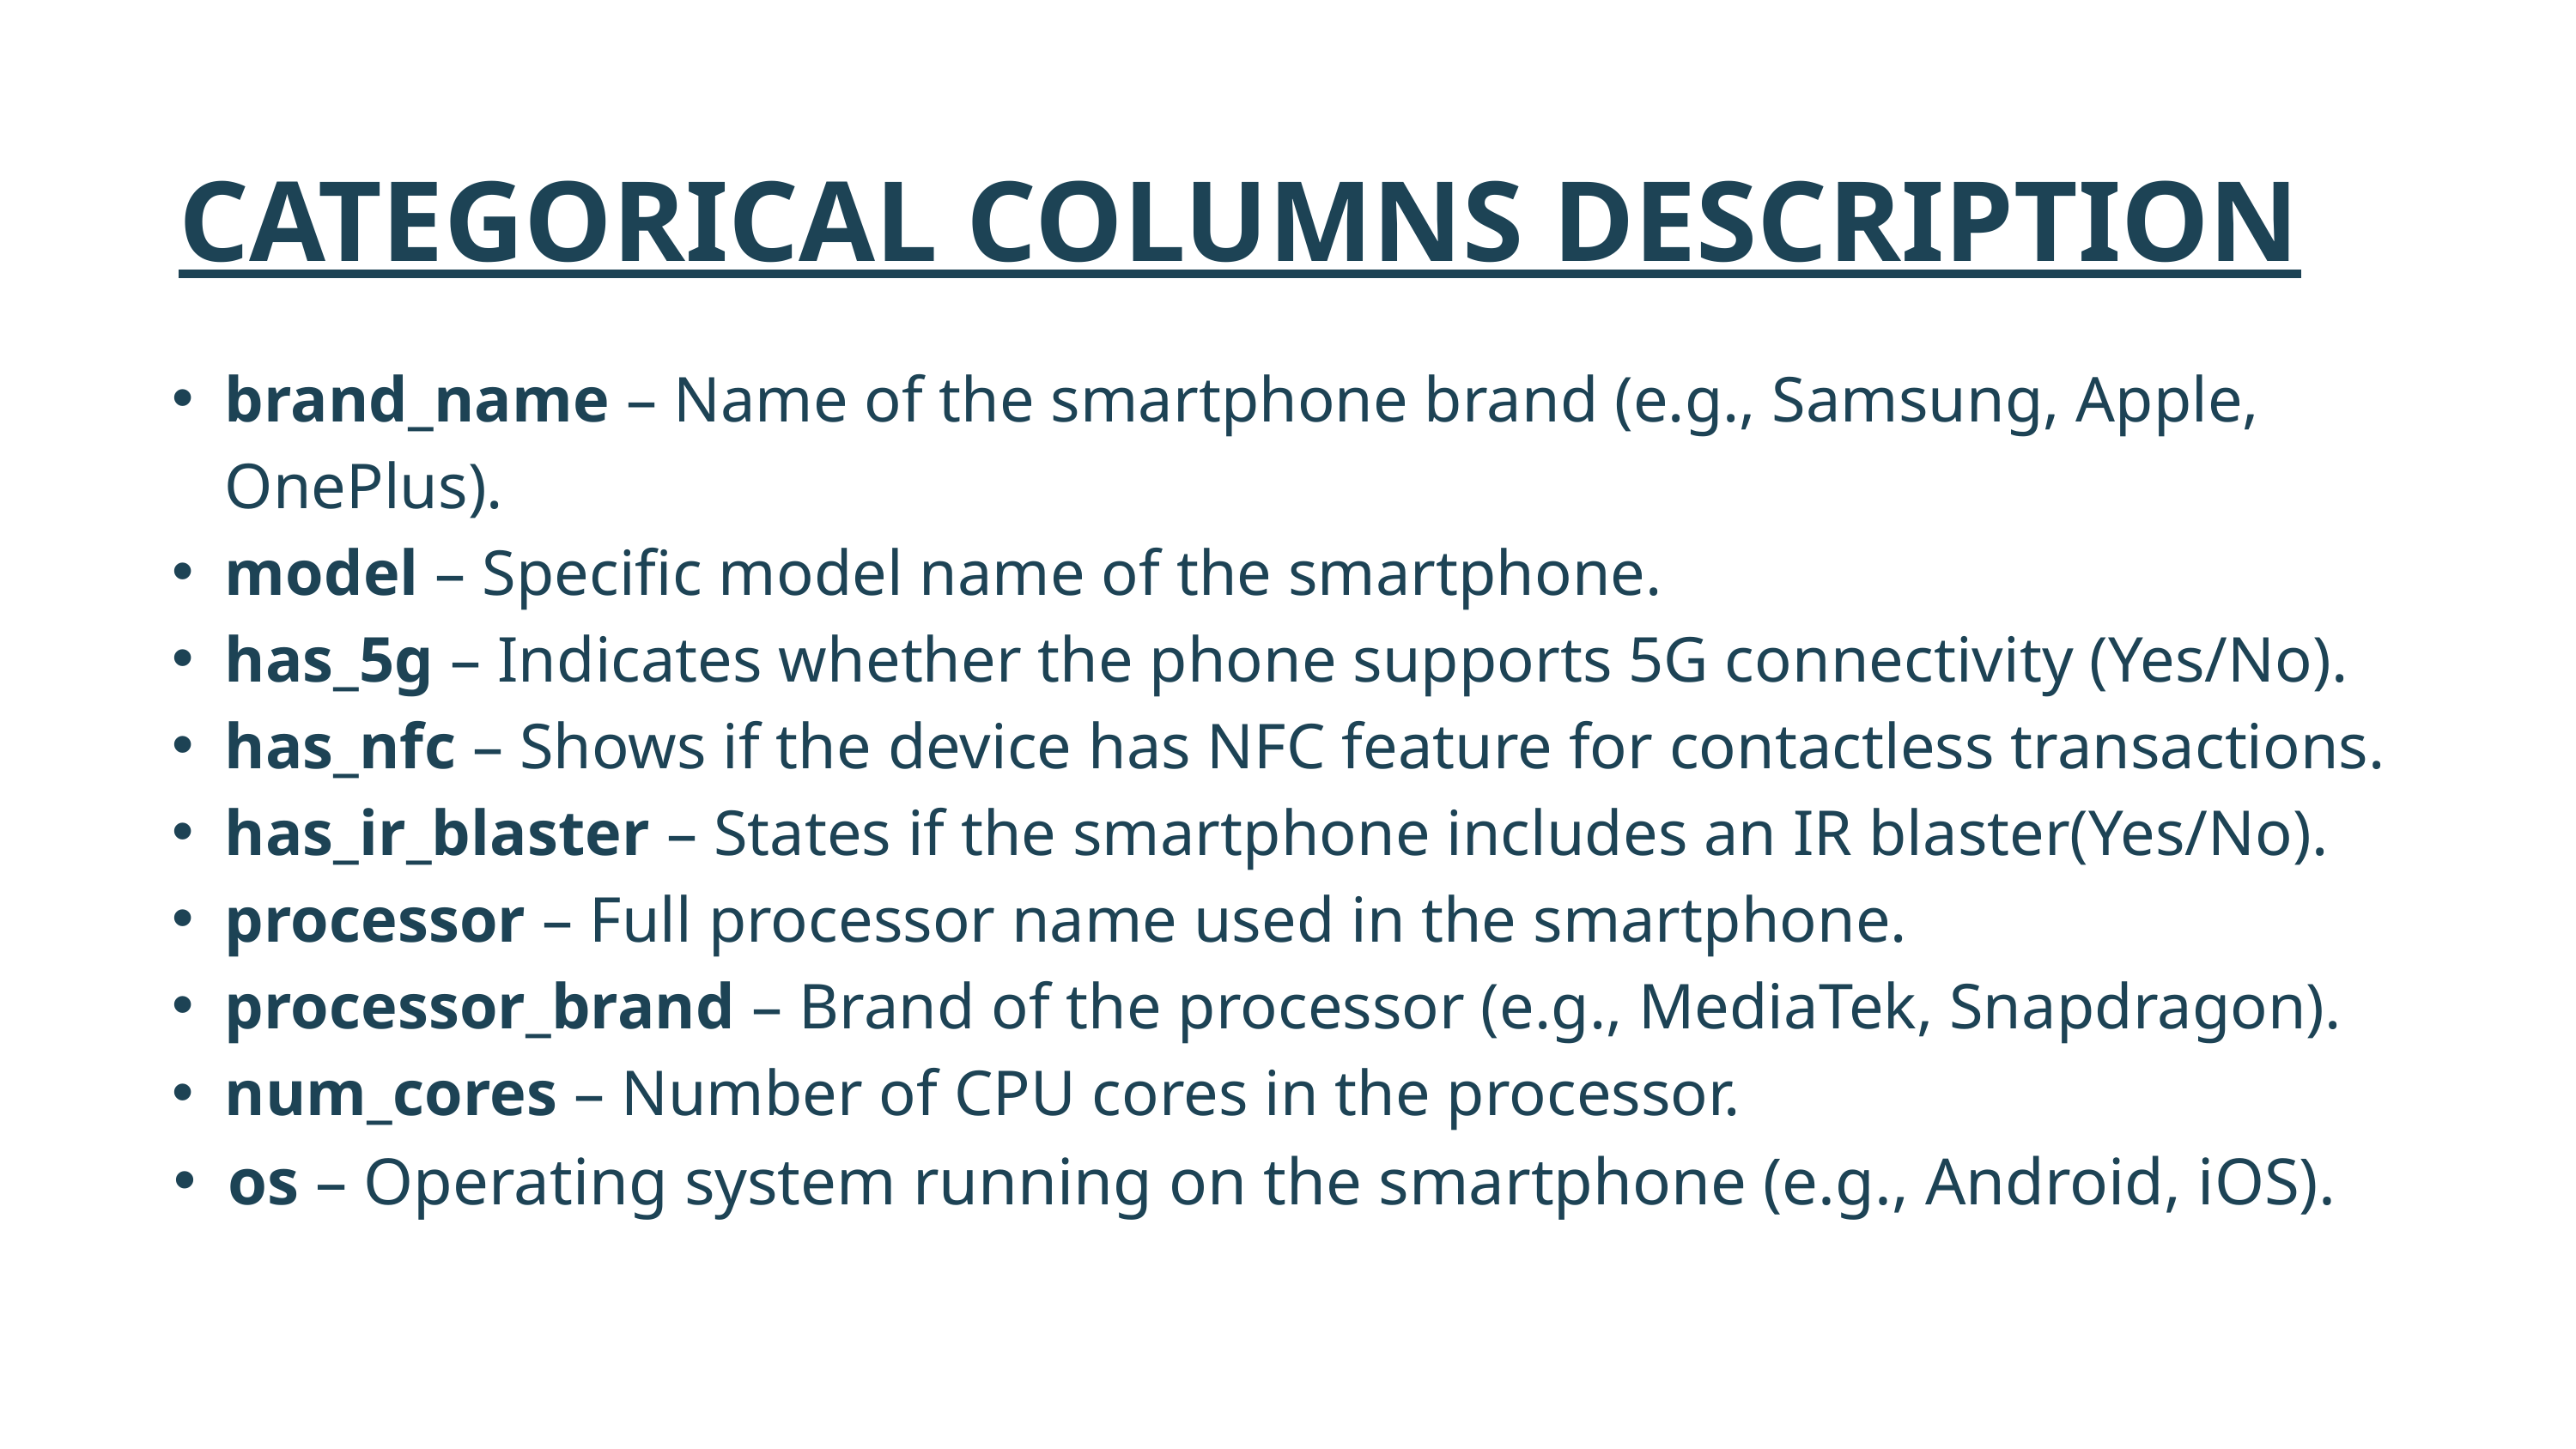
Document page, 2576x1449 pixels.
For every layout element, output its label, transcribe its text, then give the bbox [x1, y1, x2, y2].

text_box CATEGORICAL COLUMNS DESCRIPTION [175, 128, 2305, 284]
text_box brand_name – Name of the smartphone brand (e.g., Samsung, Apple, OnePlus). model – Specific model name of the smartphone. has_5g – Indicates whether the phone supports 5G connectivity (Yes/No). has_nfc – Shows if the device has NFC feature for contactless transactions. has_ir_blaster – States if the smartphone includes an IR blaster(Yes/No). processor – Full processor name used in the smartphone. processor_brand – Brand of the processor (e.g., MediaTek, Snapdragon). num_cores – Number of CPU cores in the processor. os – Operating system running on the smartphone (e.g., Android, iOS). [119, 347, 2457, 1218]
